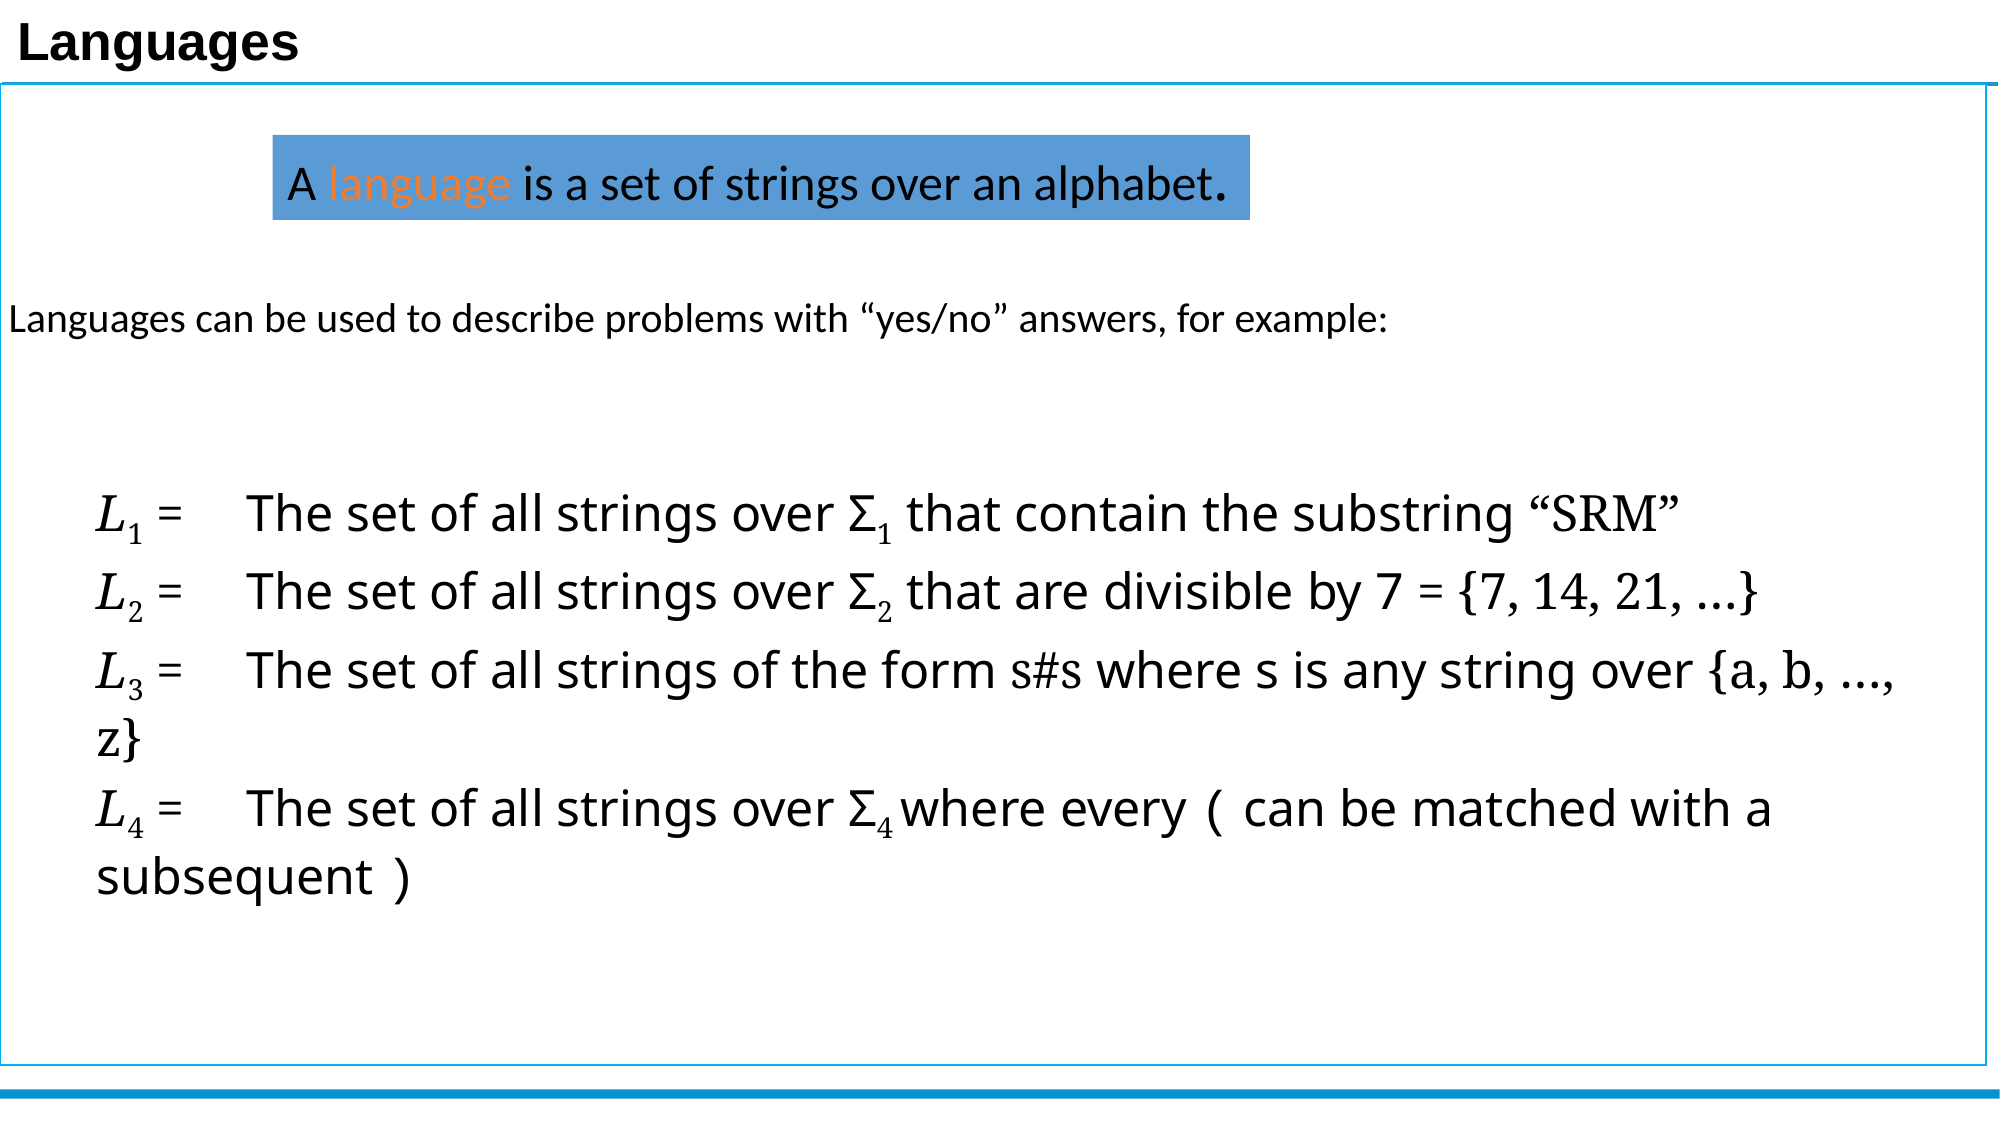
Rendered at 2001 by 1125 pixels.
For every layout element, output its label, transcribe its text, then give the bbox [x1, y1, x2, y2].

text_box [0, 84, 1986, 1065]
text_box Languages [14, 7, 1198, 72]
text_box [0, 1089, 2000, 1099]
